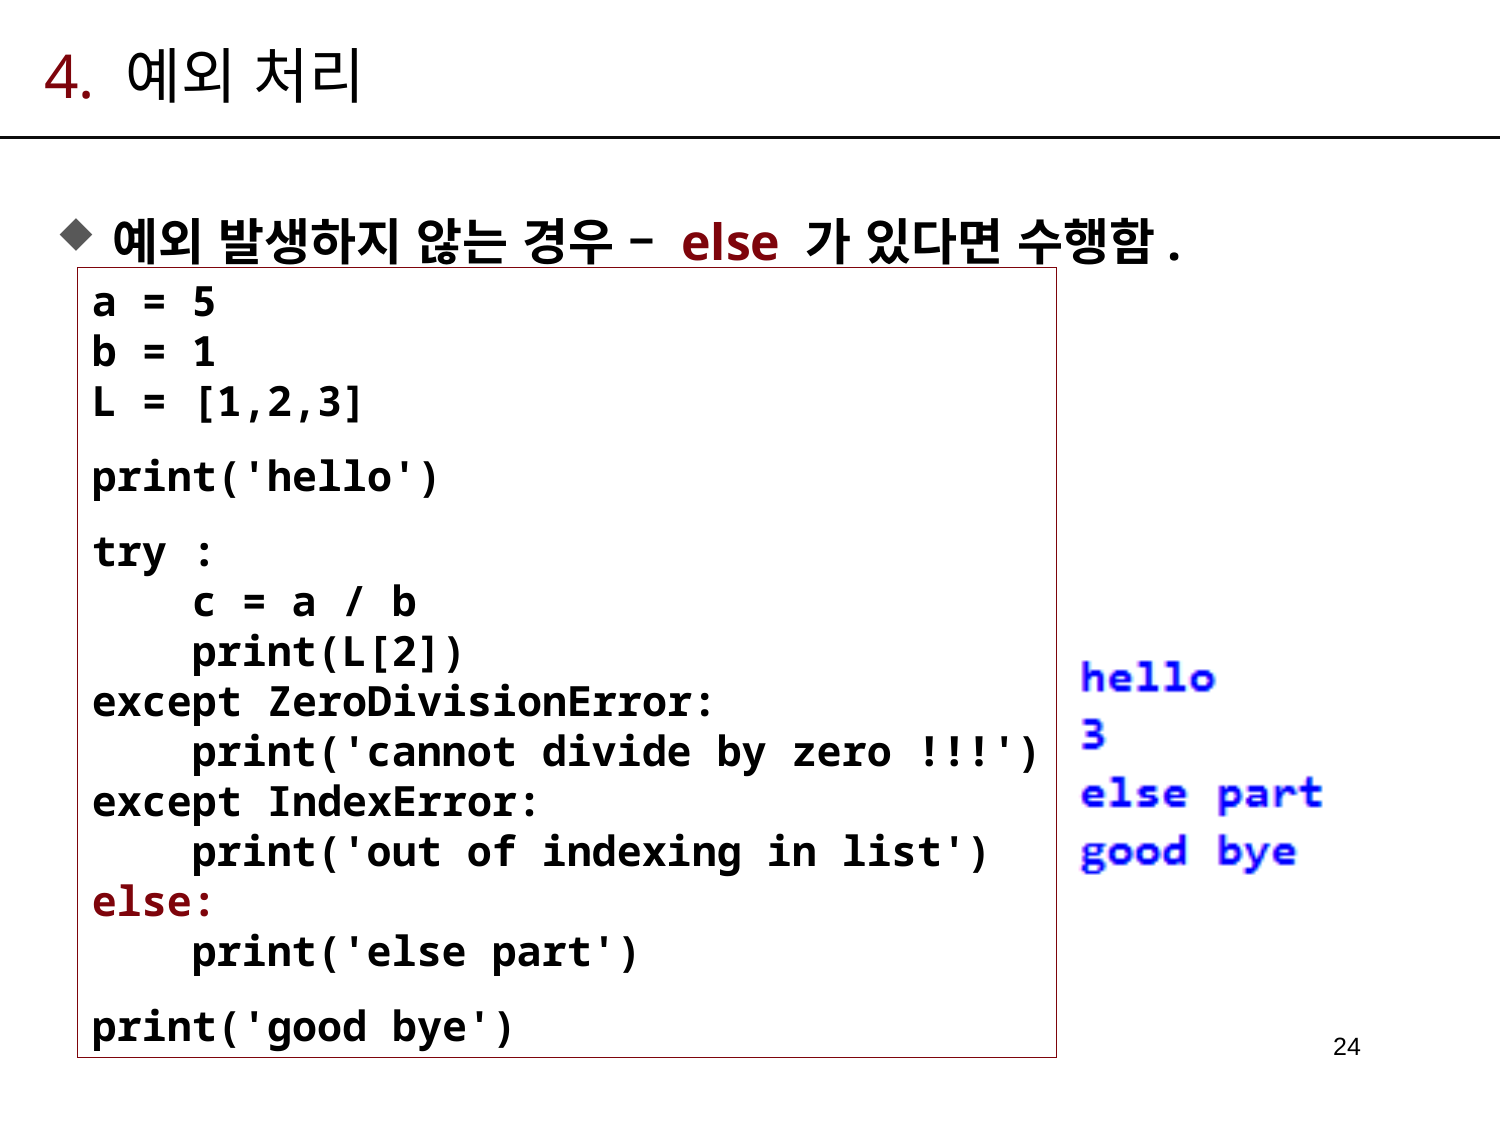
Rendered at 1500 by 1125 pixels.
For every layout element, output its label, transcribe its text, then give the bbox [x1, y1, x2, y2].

list 예외 발생하지 않는 경우 – else 가 있다면 수행함. [41, 172, 1436, 977]
picture [1068, 656, 1341, 881]
title 4. 예외 처리 [29, 30, 1294, 124]
slide_number 24 [1033, 1023, 1376, 1066]
text_box a = 5 b = 1 L = [1,2,3] print('hello') try : c = a / b print(L[2]) except ZeroDivisionError: print('cannot divide by zero !!!') except IndexError: print('out of indexing in list') else: print('else part') print('good bye') [77, 267, 1057, 1058]
